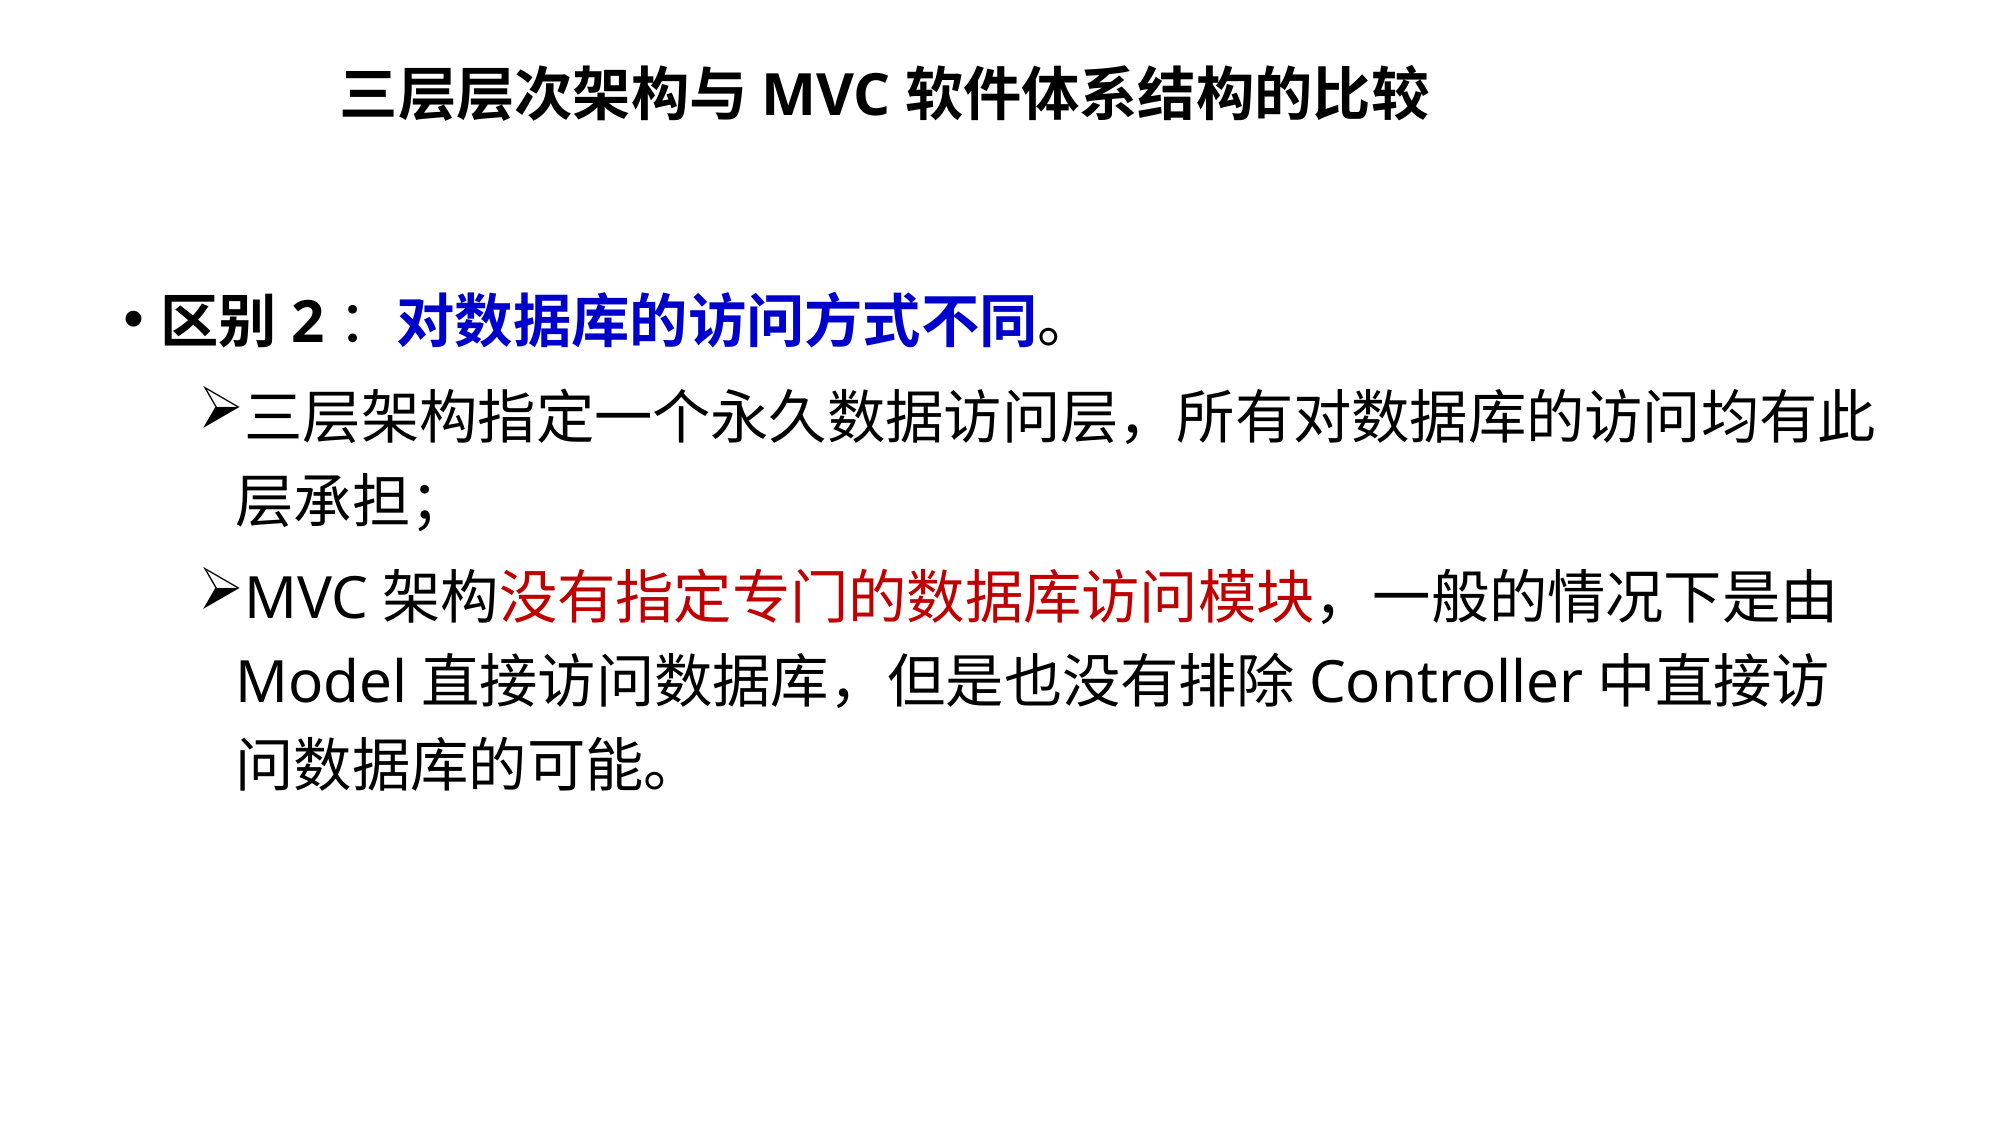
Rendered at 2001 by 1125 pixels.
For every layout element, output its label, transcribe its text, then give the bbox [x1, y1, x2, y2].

list 区别2：对数据库的访问方式不同。 三层架构指定一个永久数据访问层，所有对数据库的访问均有此层承担； MVC架构没有指定专门的数据库访问模块，一般的情况下是由Model直接访问数据库，但是也没有排除Controller中直接访问数据库的可能。 [108, 262, 1903, 857]
title 三层层次架构与MVC软件体系结构的比较 [324, 45, 1675, 149]
